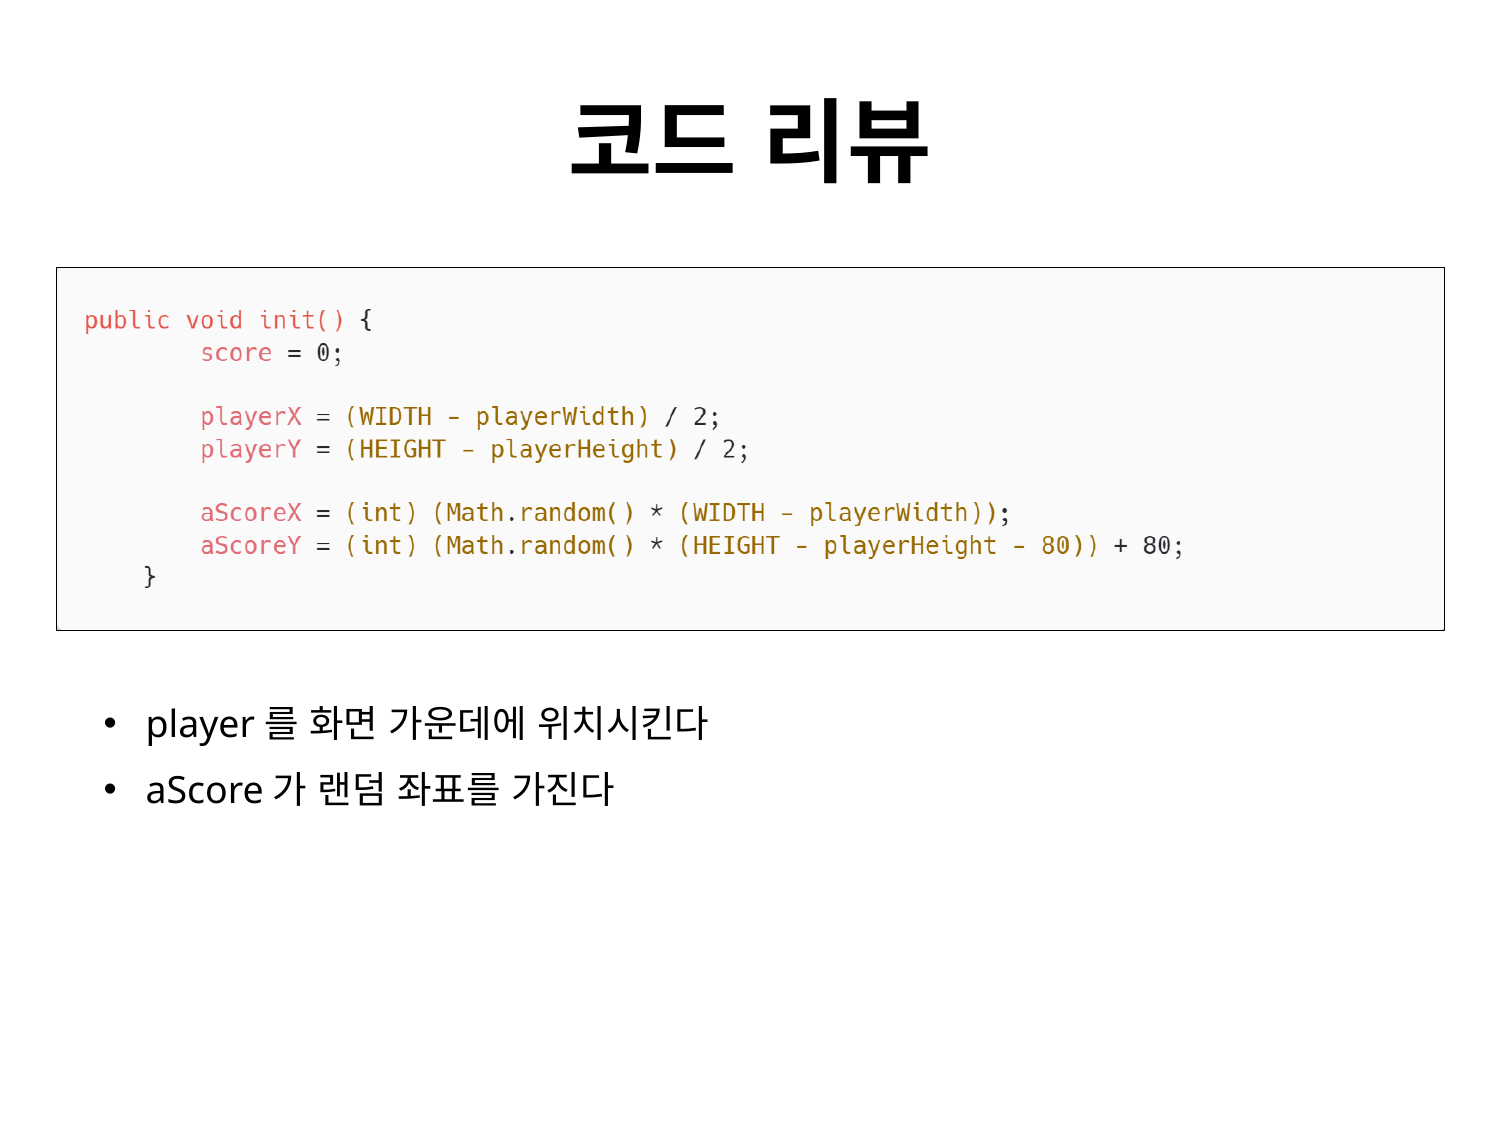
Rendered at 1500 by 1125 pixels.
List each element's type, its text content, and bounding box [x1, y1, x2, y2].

text_box player를 화면 가운데에 위치시킨다 aScore가 랜덤 좌표를 가진다 [88, 692, 1164, 819]
title 코드 리뷰 [75, 45, 1425, 233]
picture [55, 266, 1445, 631]
